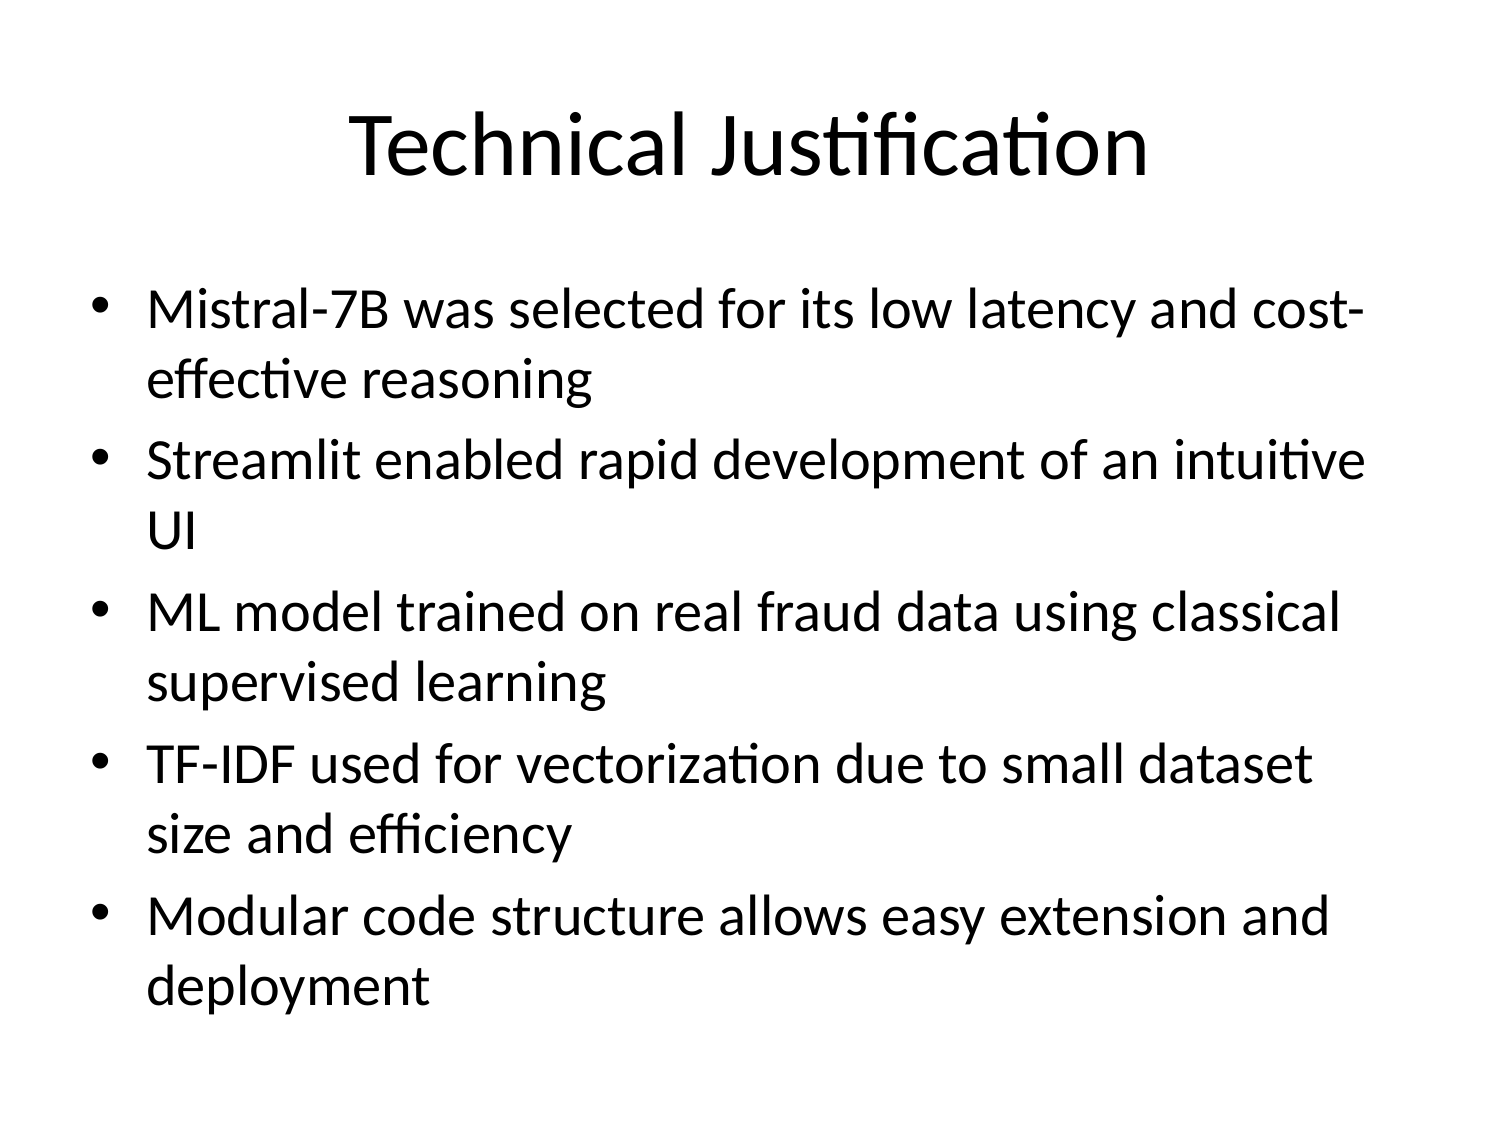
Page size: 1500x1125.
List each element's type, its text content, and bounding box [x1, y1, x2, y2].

list Mistral-7B was selected for its low latency and cost-effective reasoning Streamlit enabled rapid development of an intuitive UI ML model trained on real fraud data using classical supervised learning TF-IDF used for vectorization due to small dataset size and efficiency Modular code structure allows easy extension and deployment [75, 262, 1425, 1005]
title Technical Justification [75, 45, 1425, 233]
